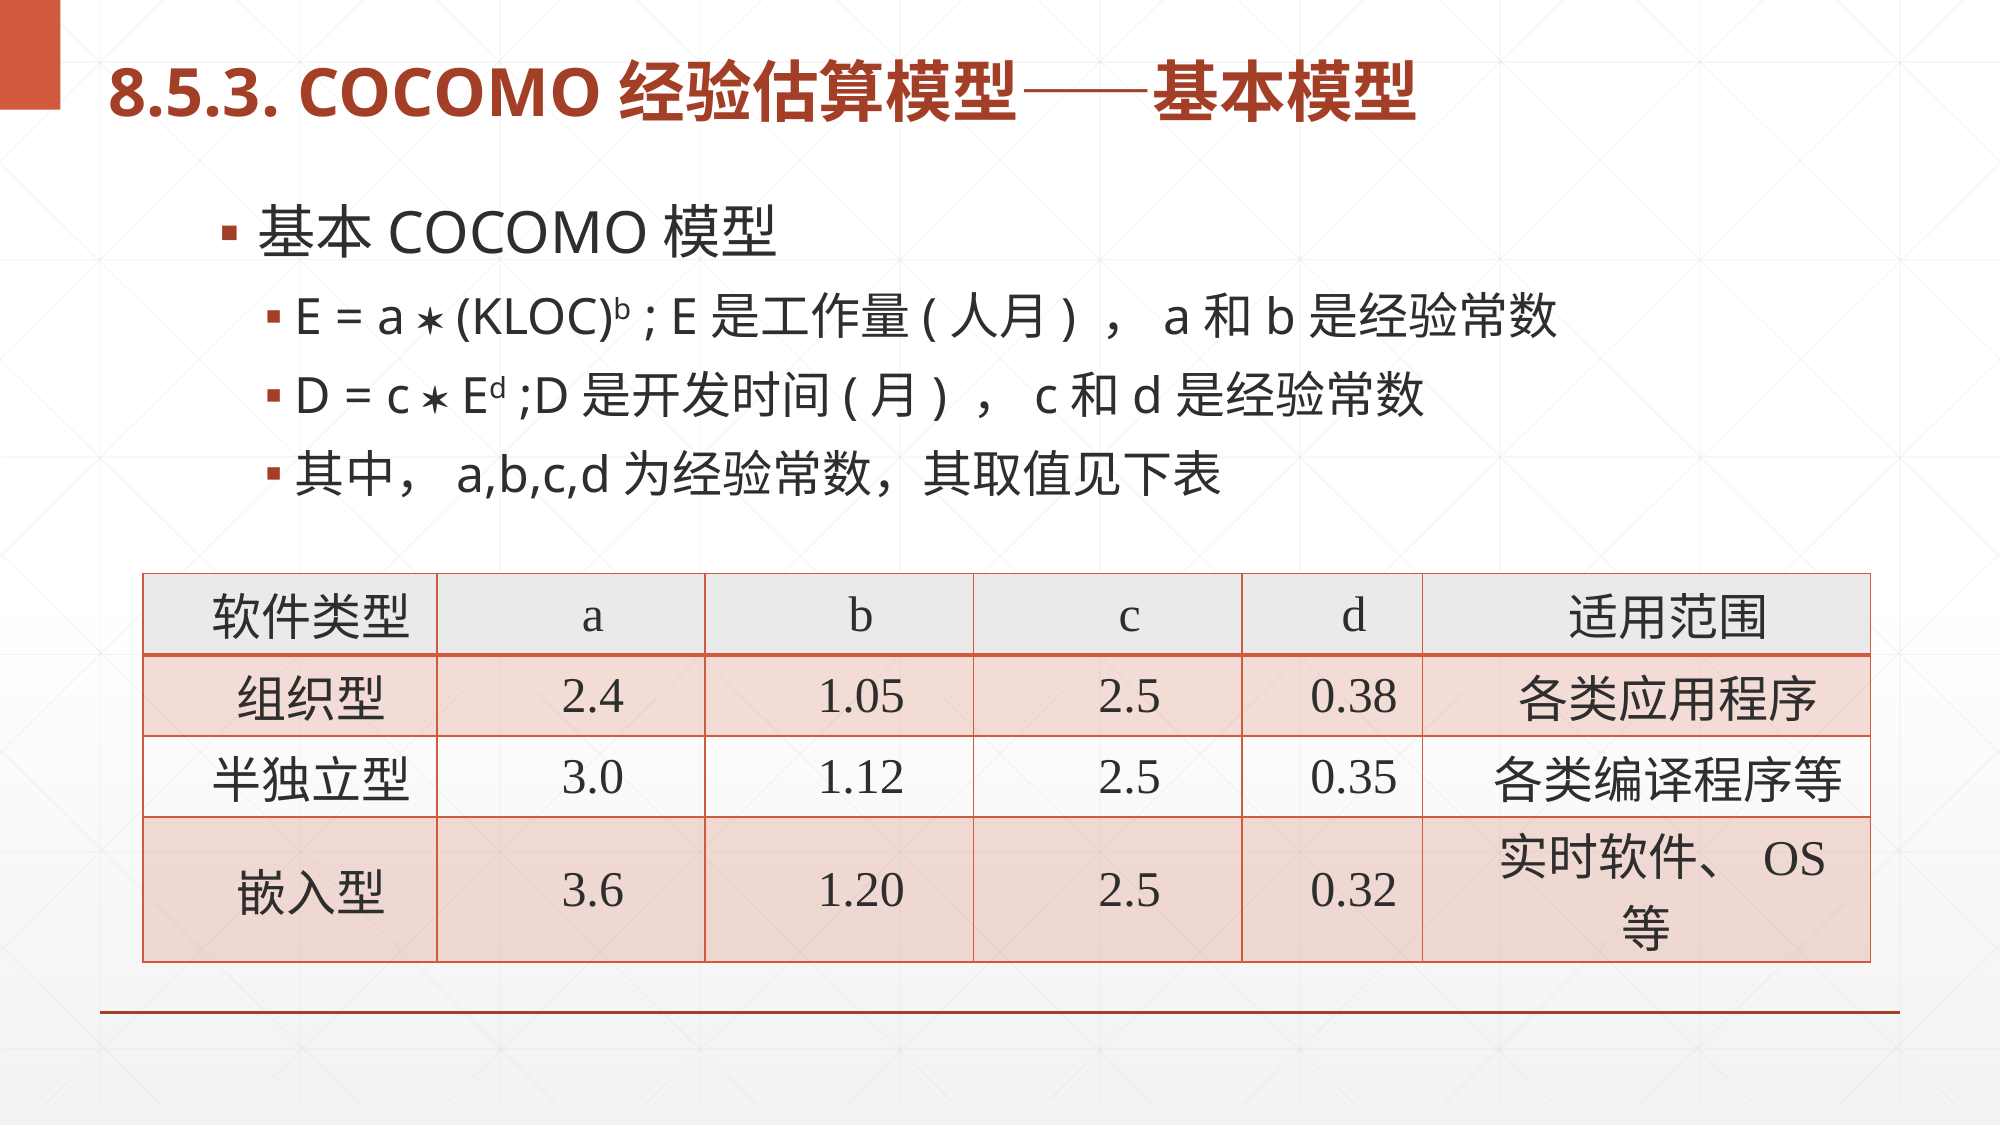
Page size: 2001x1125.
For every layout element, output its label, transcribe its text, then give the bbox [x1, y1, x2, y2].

table_cell 实时软件、OS等 [1423, 818, 1870, 961]
table_cell 0.32 [1243, 818, 1422, 961]
table_header b [706, 574, 973, 653]
table_cell 嵌入型 [144, 818, 436, 961]
table_header c [974, 574, 1241, 653]
table_header 适用范围 [1423, 574, 1870, 653]
table_cell 半独立型 [144, 737, 436, 816]
table_cell 1.05 [706, 657, 973, 735]
title 8.5.3. COCOMO经验估算模型——基本模型 [93, 18, 1914, 129]
table_cell 0.35 [1243, 737, 1422, 816]
table_cell 各类编译程序等 [1423, 737, 1870, 816]
table_header 软件类型 [144, 574, 436, 653]
table_header d [1243, 574, 1422, 653]
table_cell 3.0 [438, 737, 704, 816]
table_cell 各类应用程序 [1423, 657, 1870, 735]
text_box 基本COCOMO模型 E = a  (KLOC)b ; E是工作量(人月) ，a和b是经验常数 D = c  Ed ;D是开发时间(月) ，c和d是经验常数 其中，a,b,c,d为经验常数，其取值见下表 [205, 195, 1781, 552]
table_cell 组织型 [144, 657, 436, 735]
table_cell 1.12 [706, 737, 973, 816]
table_cell 2.5 [974, 737, 1241, 816]
table_cell 0.38 [1243, 657, 1422, 735]
table_cell 3.6 [438, 818, 704, 961]
table_cell 1.20 [706, 818, 973, 961]
table_header a [438, 574, 704, 653]
table_cell 2.5 [974, 657, 1241, 735]
table_cell 2.5 [974, 818, 1241, 961]
table_cell 2.4 [438, 657, 704, 735]
